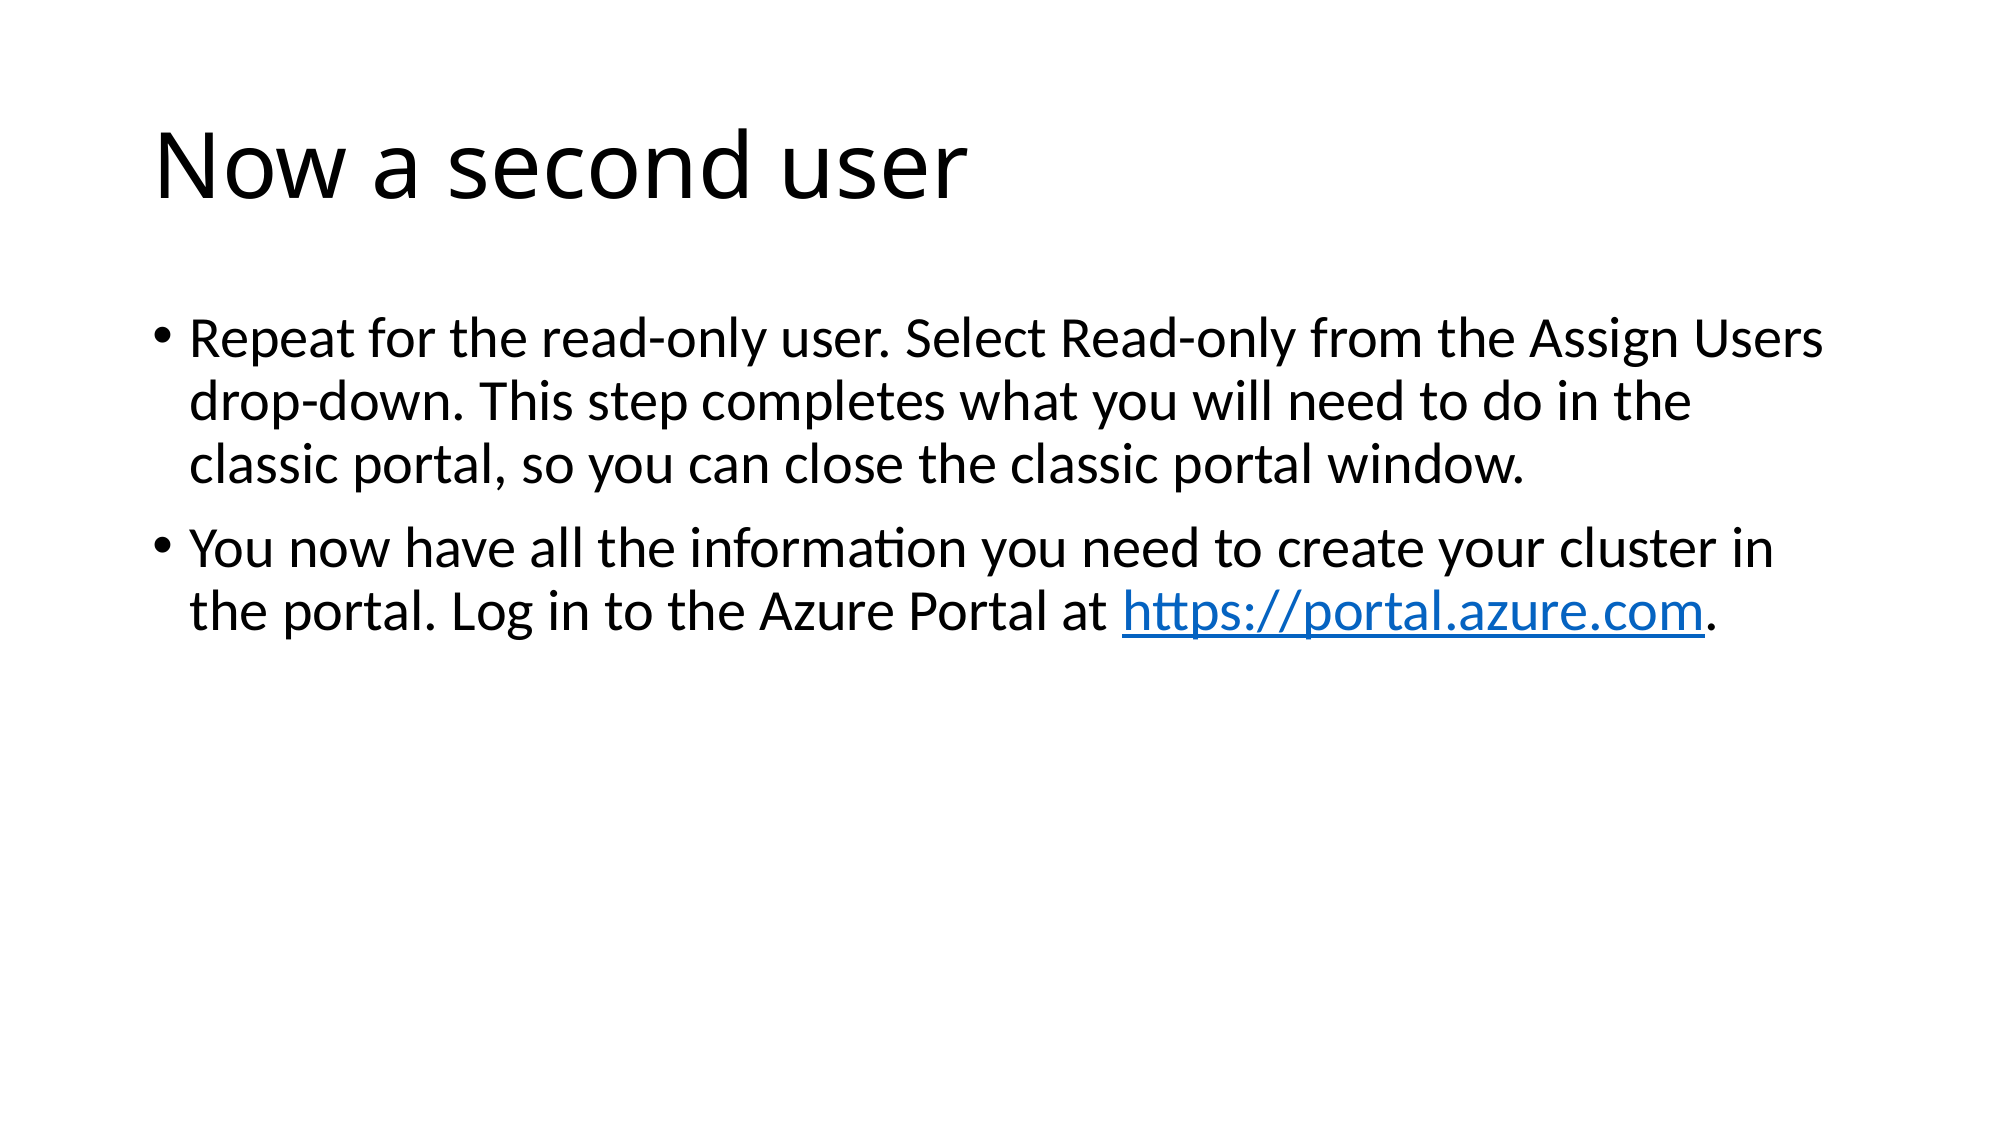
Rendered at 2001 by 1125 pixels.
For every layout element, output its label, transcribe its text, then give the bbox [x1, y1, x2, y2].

title Now a second user [137, 59, 1863, 278]
list Repeat for the read-only user. Select Read-only from the Assign Users drop-down. This step completes what you will need to do in the classic portal, so you can close the classic portal window. You now have all the information you need to create your cluster in the portal. Log in to the Azure Portal at https://portal.azure.com. [137, 299, 1863, 1014]
